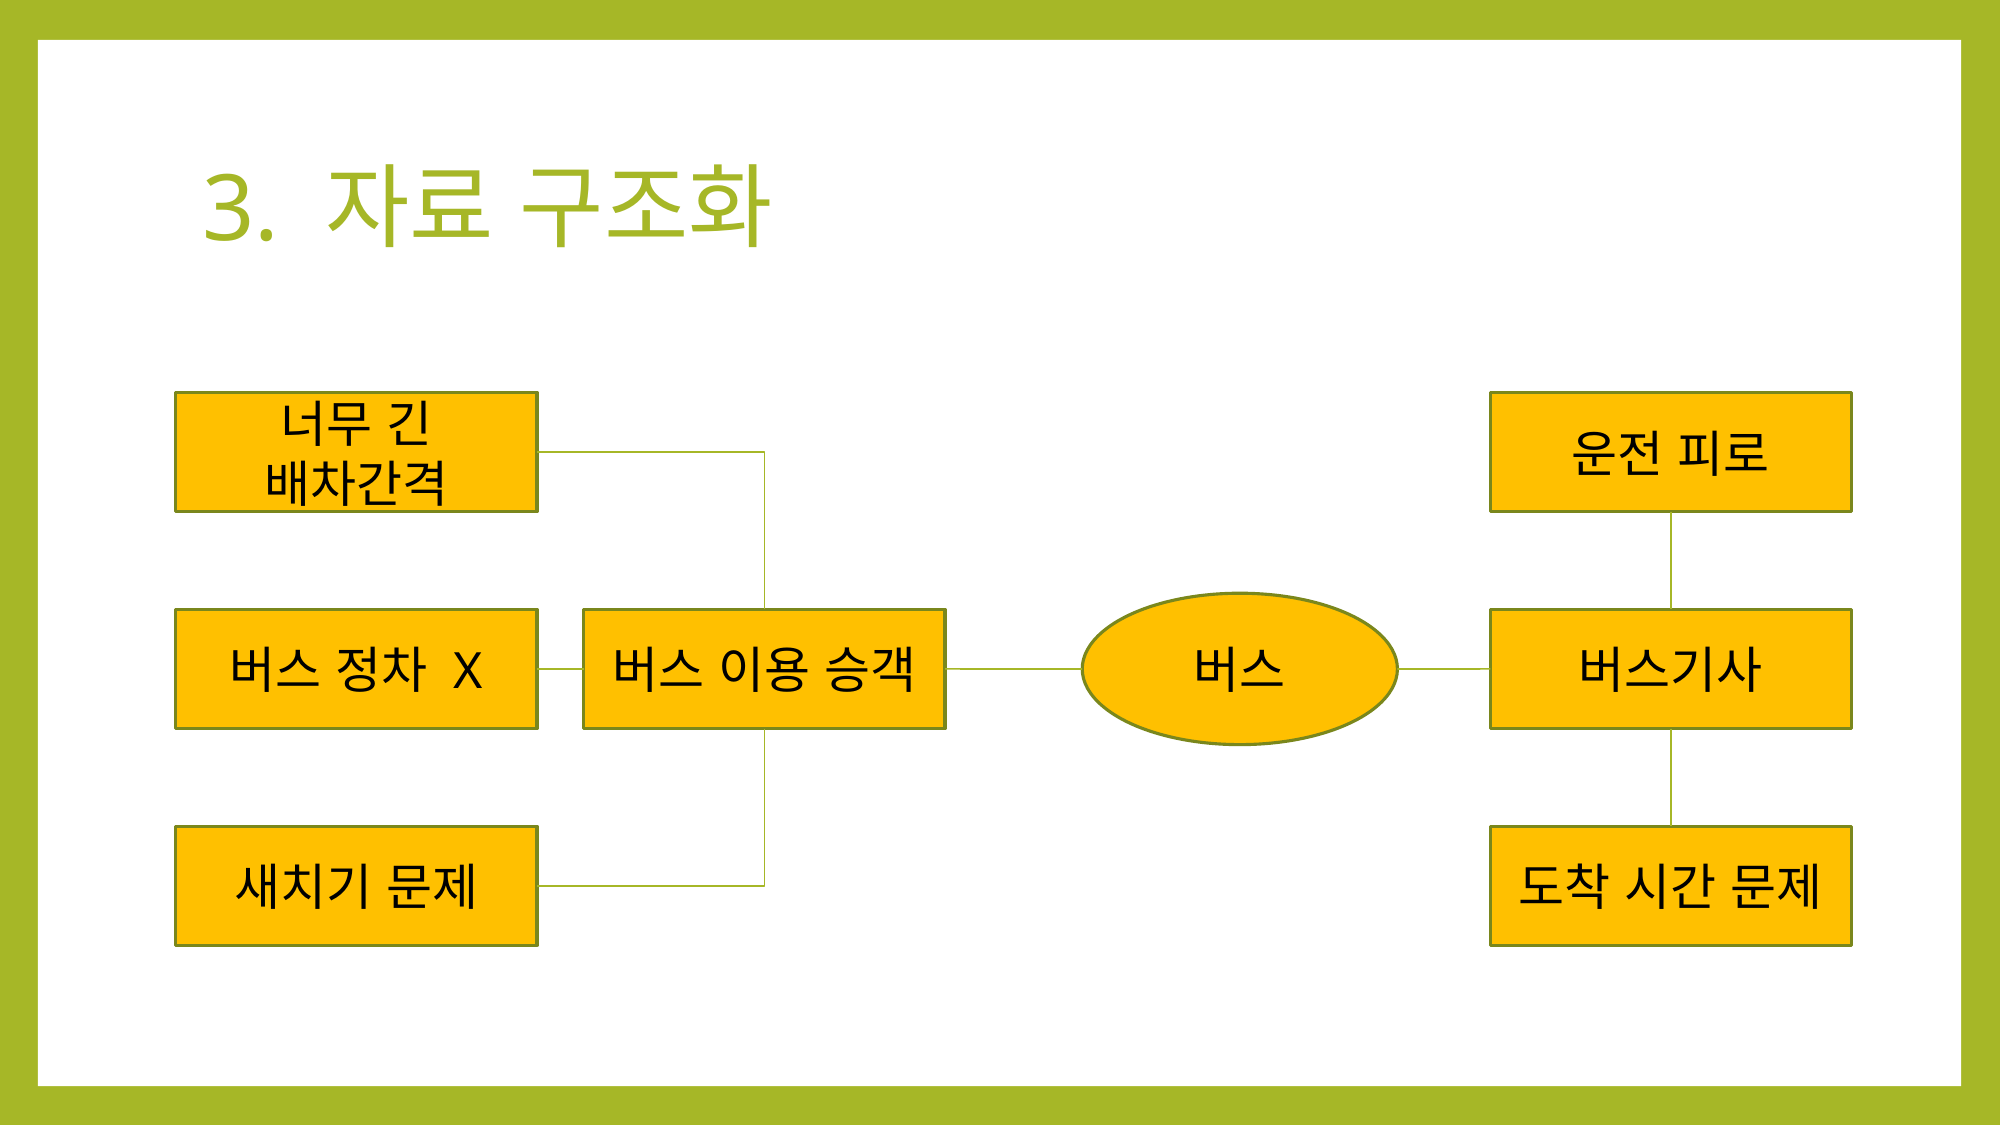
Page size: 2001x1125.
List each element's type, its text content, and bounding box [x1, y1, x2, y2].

text_box 새치기 문제 [174, 825, 539, 947]
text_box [571, 693, 730, 922]
text_box 운전 피로 [1489, 391, 1853, 513]
text_box 도착 시간 문제 [1489, 825, 1853, 947]
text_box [536, 451, 765, 610]
text_box 버스기사 [1489, 608, 1853, 730]
text_box 너무 긴 배차간격 [174, 391, 539, 513]
text_box 버스 정차 X [174, 608, 539, 730]
text_box 버스 [1080, 591, 1399, 747]
title 3. 자료 구조화 [187, 99, 1808, 323]
text_box 버스 이용 승객 [582, 608, 947, 730]
